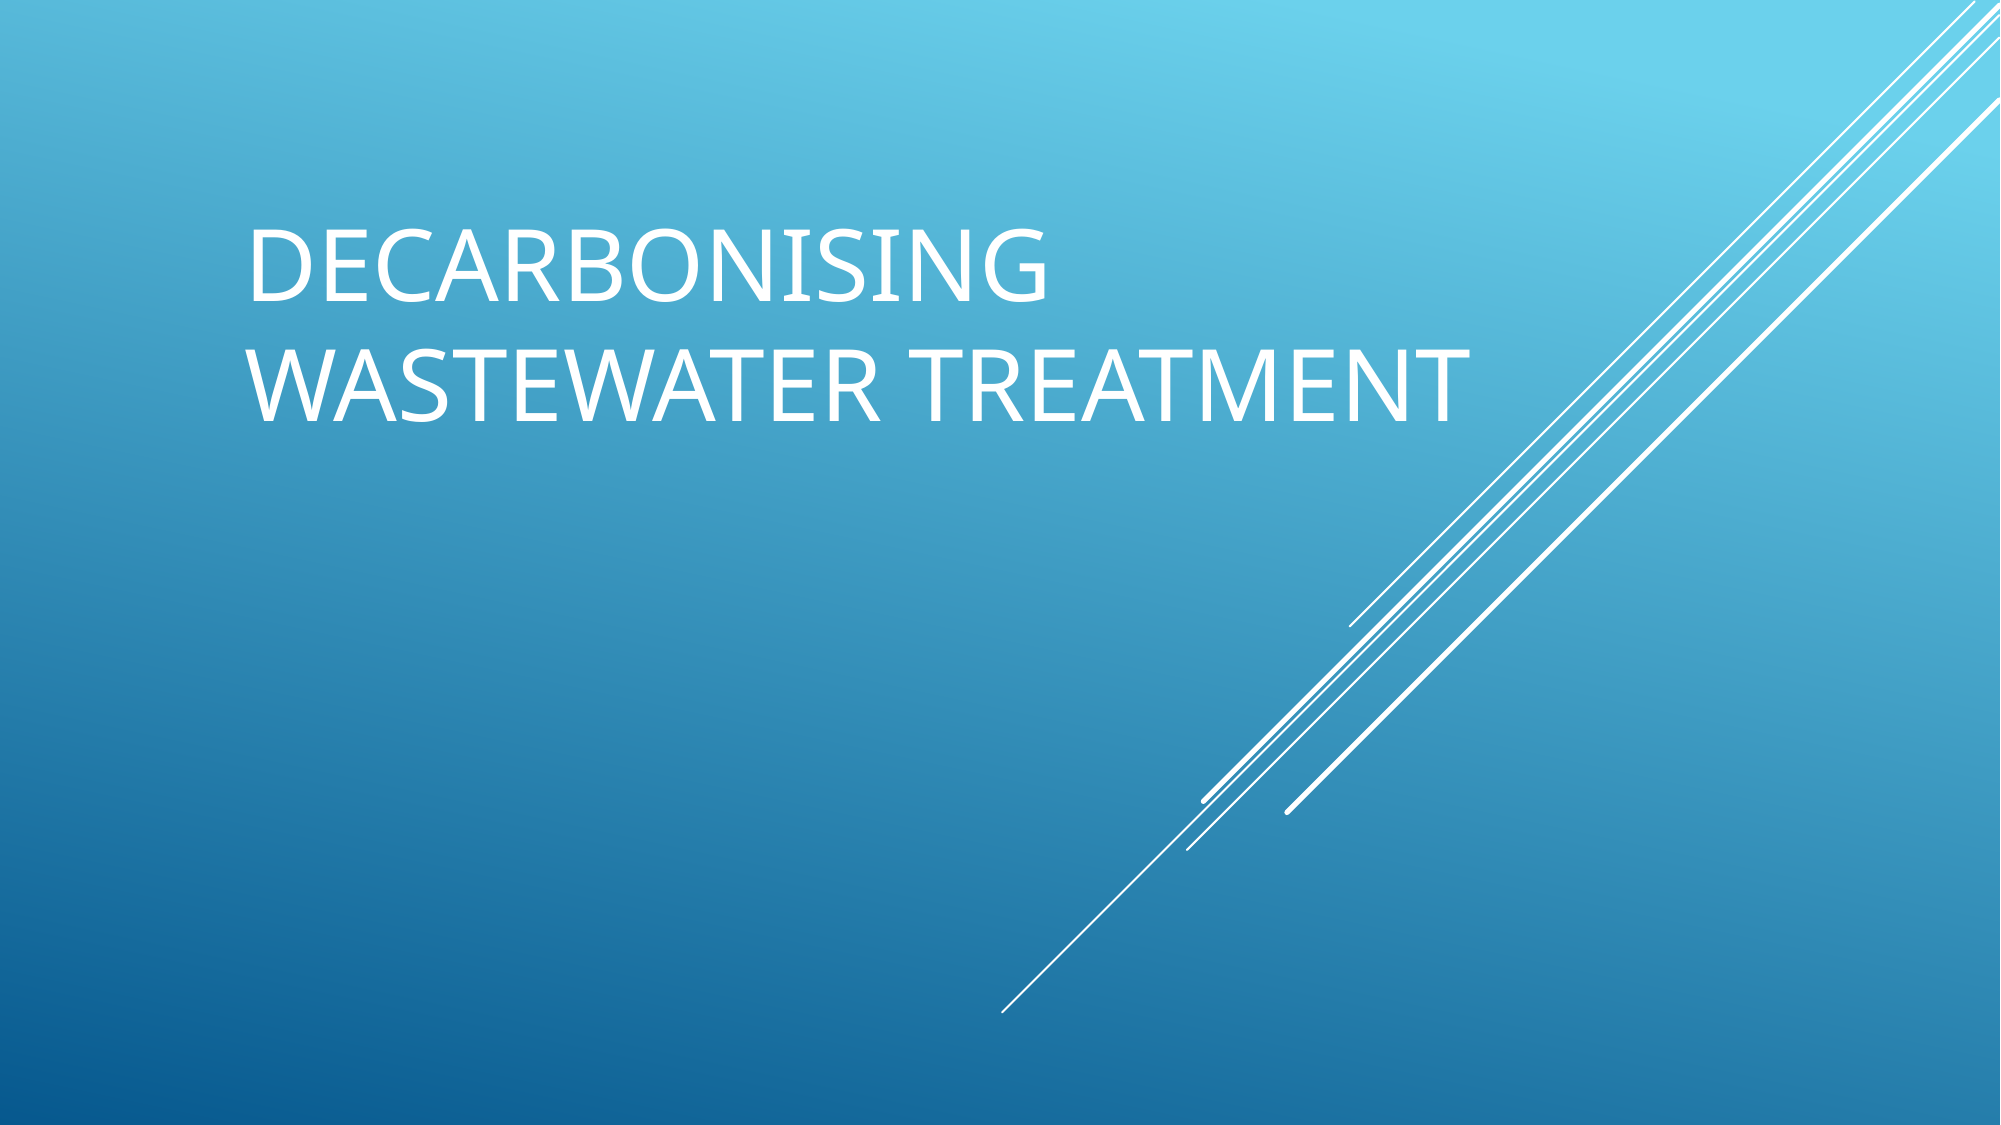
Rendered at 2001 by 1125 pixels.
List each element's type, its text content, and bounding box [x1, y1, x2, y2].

title Decarbonising Wastewater Treatment [229, 56, 1730, 449]
